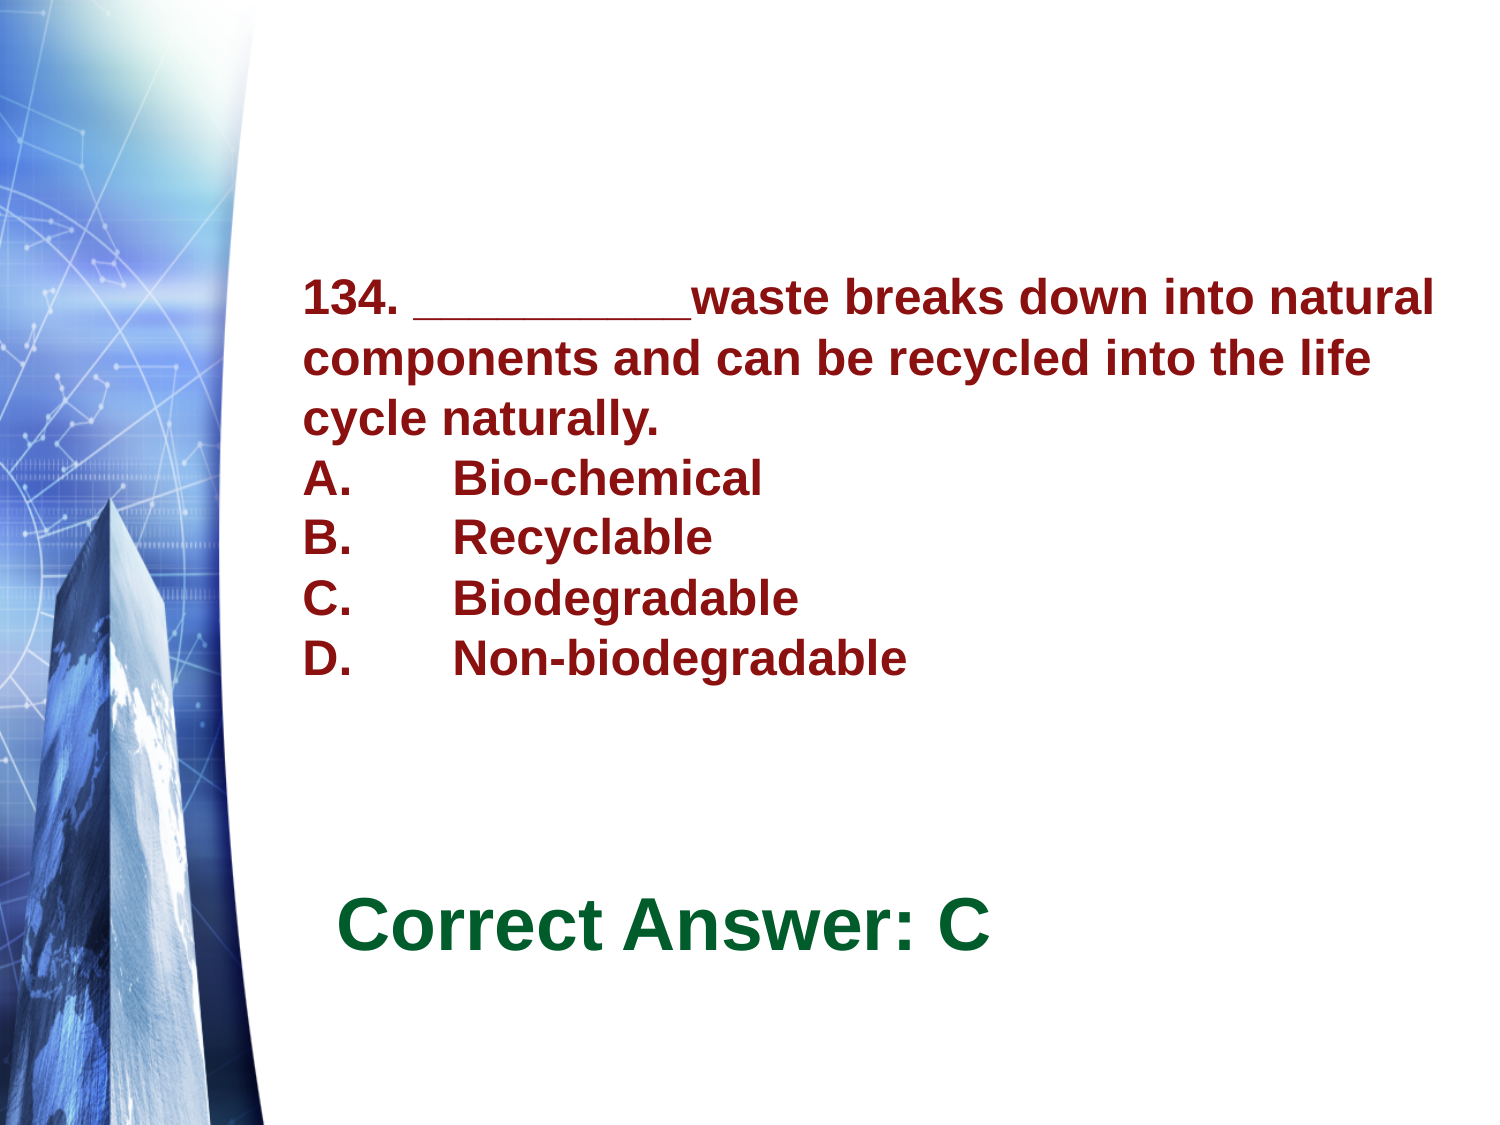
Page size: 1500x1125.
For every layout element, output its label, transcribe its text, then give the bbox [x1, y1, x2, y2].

picture [0, 0, 300, 1125]
title 134. __________waste breaks down into natural components and can be recycled into the life cycle naturally. A. Bio-chemical B. Recyclable C. Biodegradable D. Non-biodegradable [287, 112, 1462, 838]
text_box Correct Answer: C [321, 868, 1285, 974]
